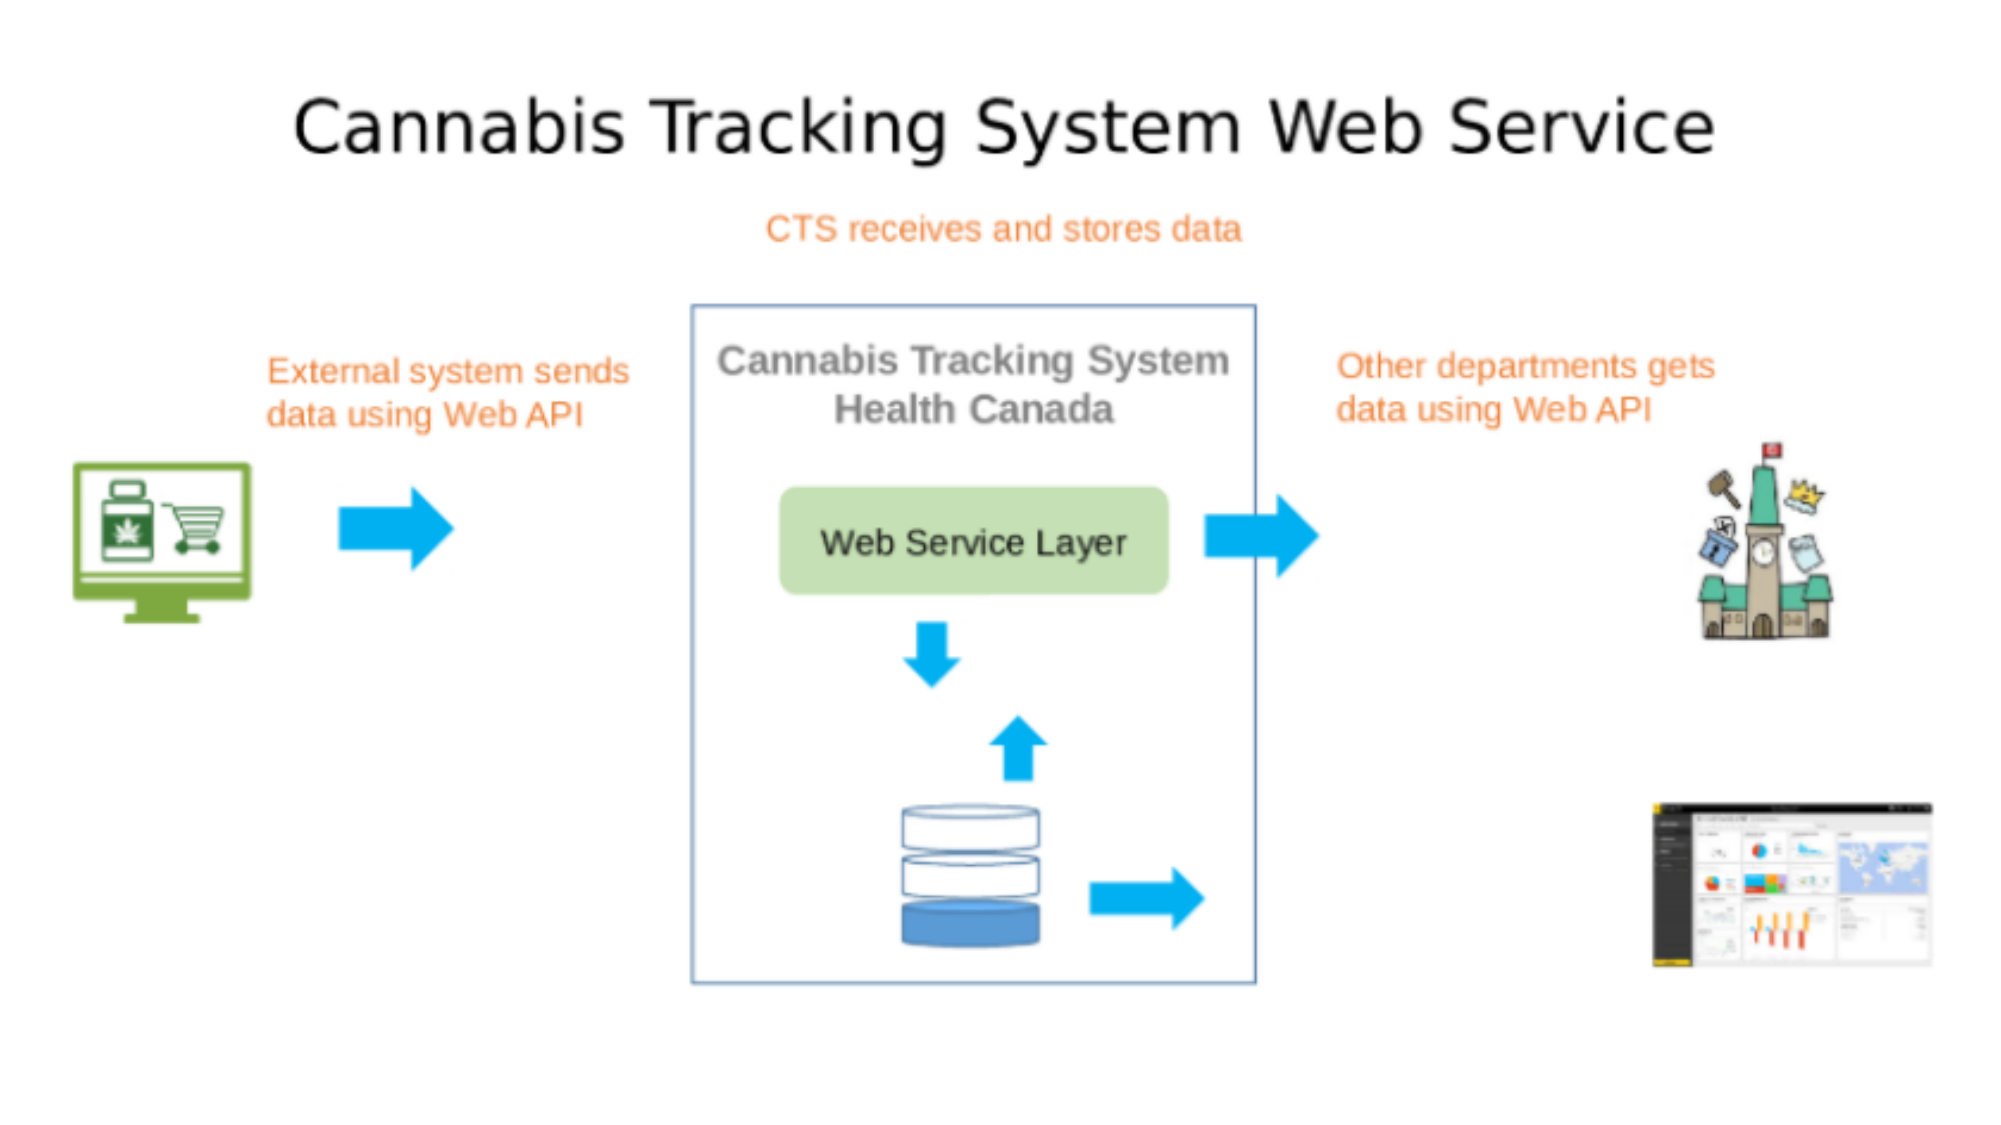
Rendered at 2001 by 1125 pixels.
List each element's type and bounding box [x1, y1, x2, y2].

picture [64, 35, 1977, 989]
